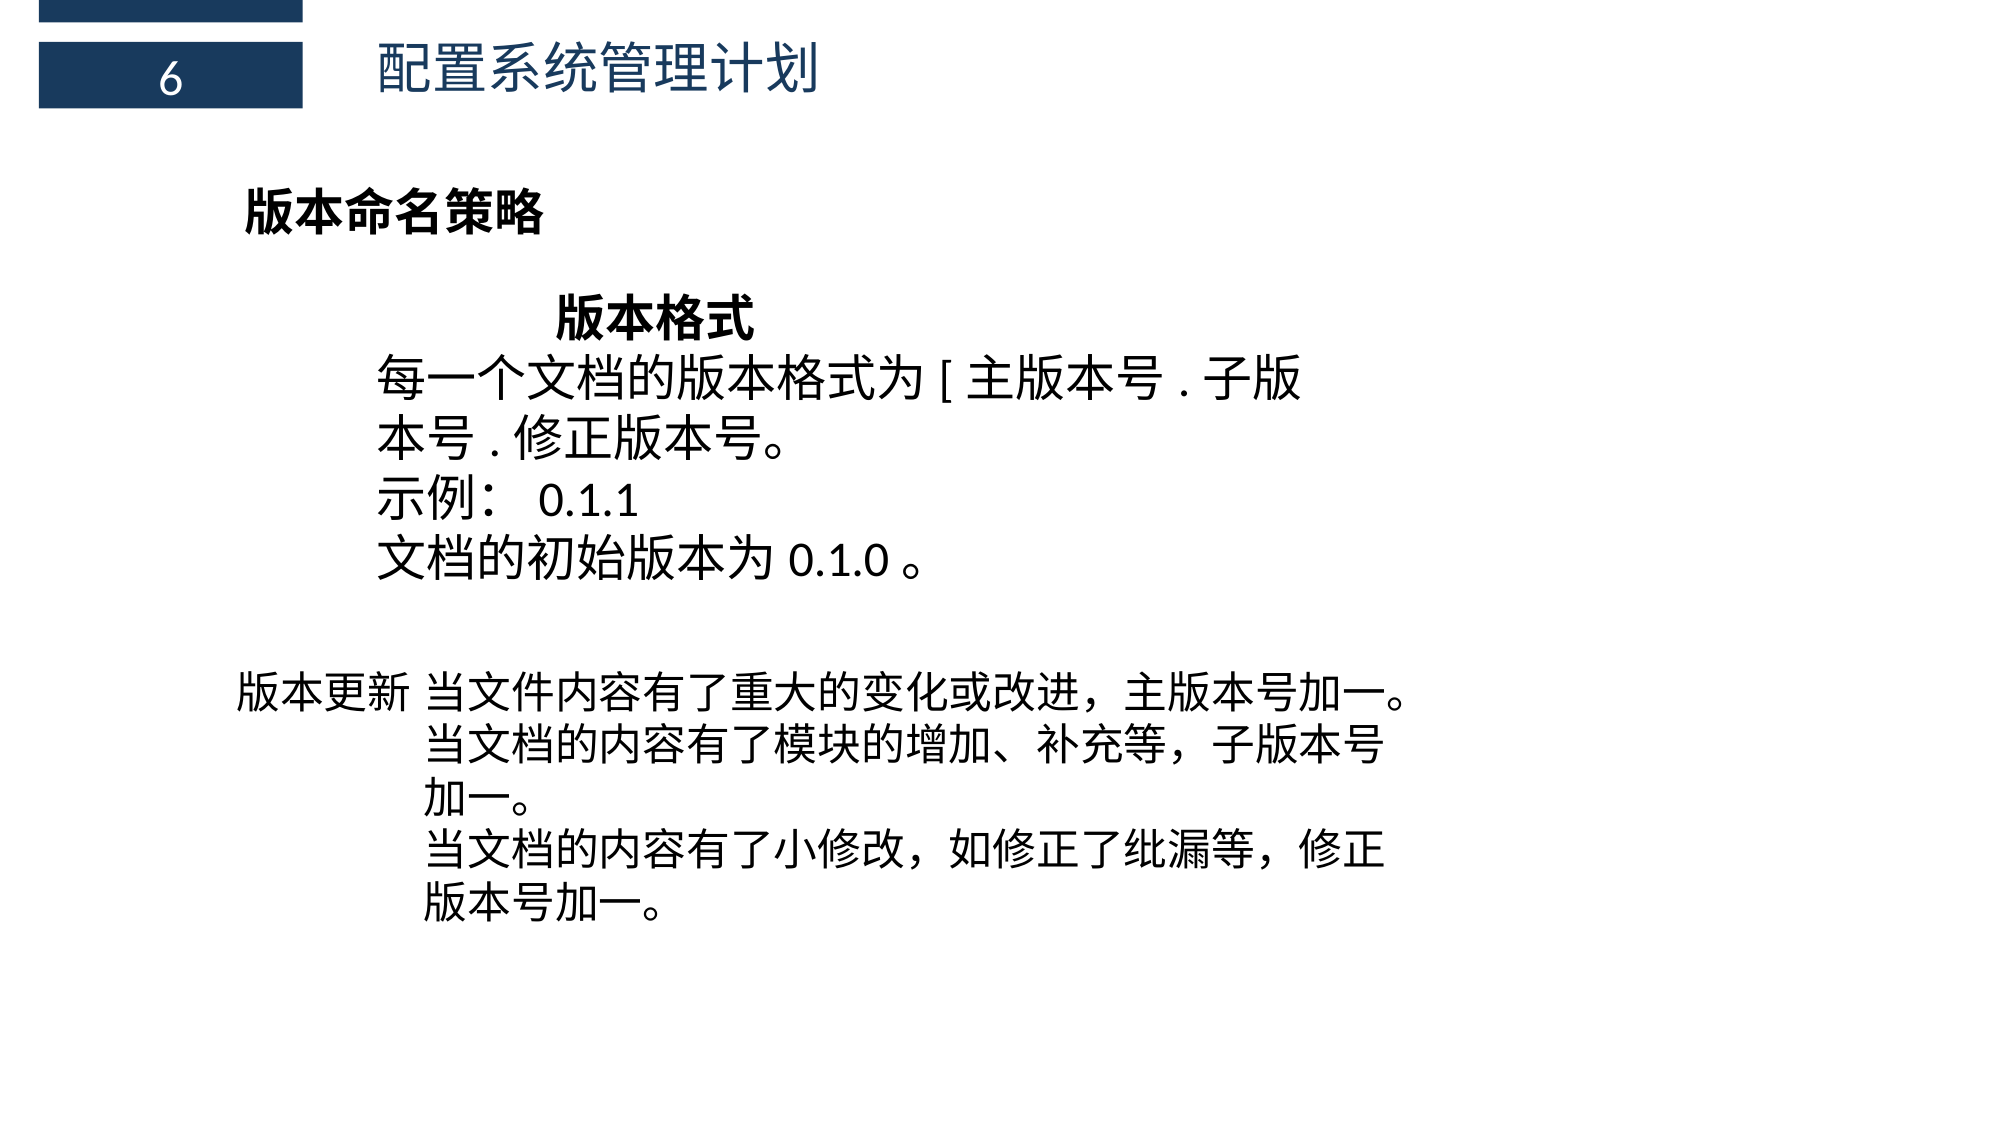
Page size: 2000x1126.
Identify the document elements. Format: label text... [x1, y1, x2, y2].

text_box 版本命名策略 [140, 172, 560, 248]
text_box 配置系统管理计划 [361, 26, 1355, 108]
text_box 6 [37, 40, 305, 111]
text_box [37, 0, 305, 24]
text_box 版本格式 每一个文档的版本格式为[主版本号.子版本号.修正版本号。 示例：0.1.1 文档的初始版本为0.1.0。 [361, 279, 1362, 594]
text_box 当文件内容有了重大的变化或改进，主版本号加一。 当文档的内容有了模块的增加、补充等，子版本号加一。 当文档的内容有了小修改，如修正了纰漏等，修正版本号加一。 [409, 657, 1409, 987]
text_box 版本更新 [221, 657, 409, 725]
